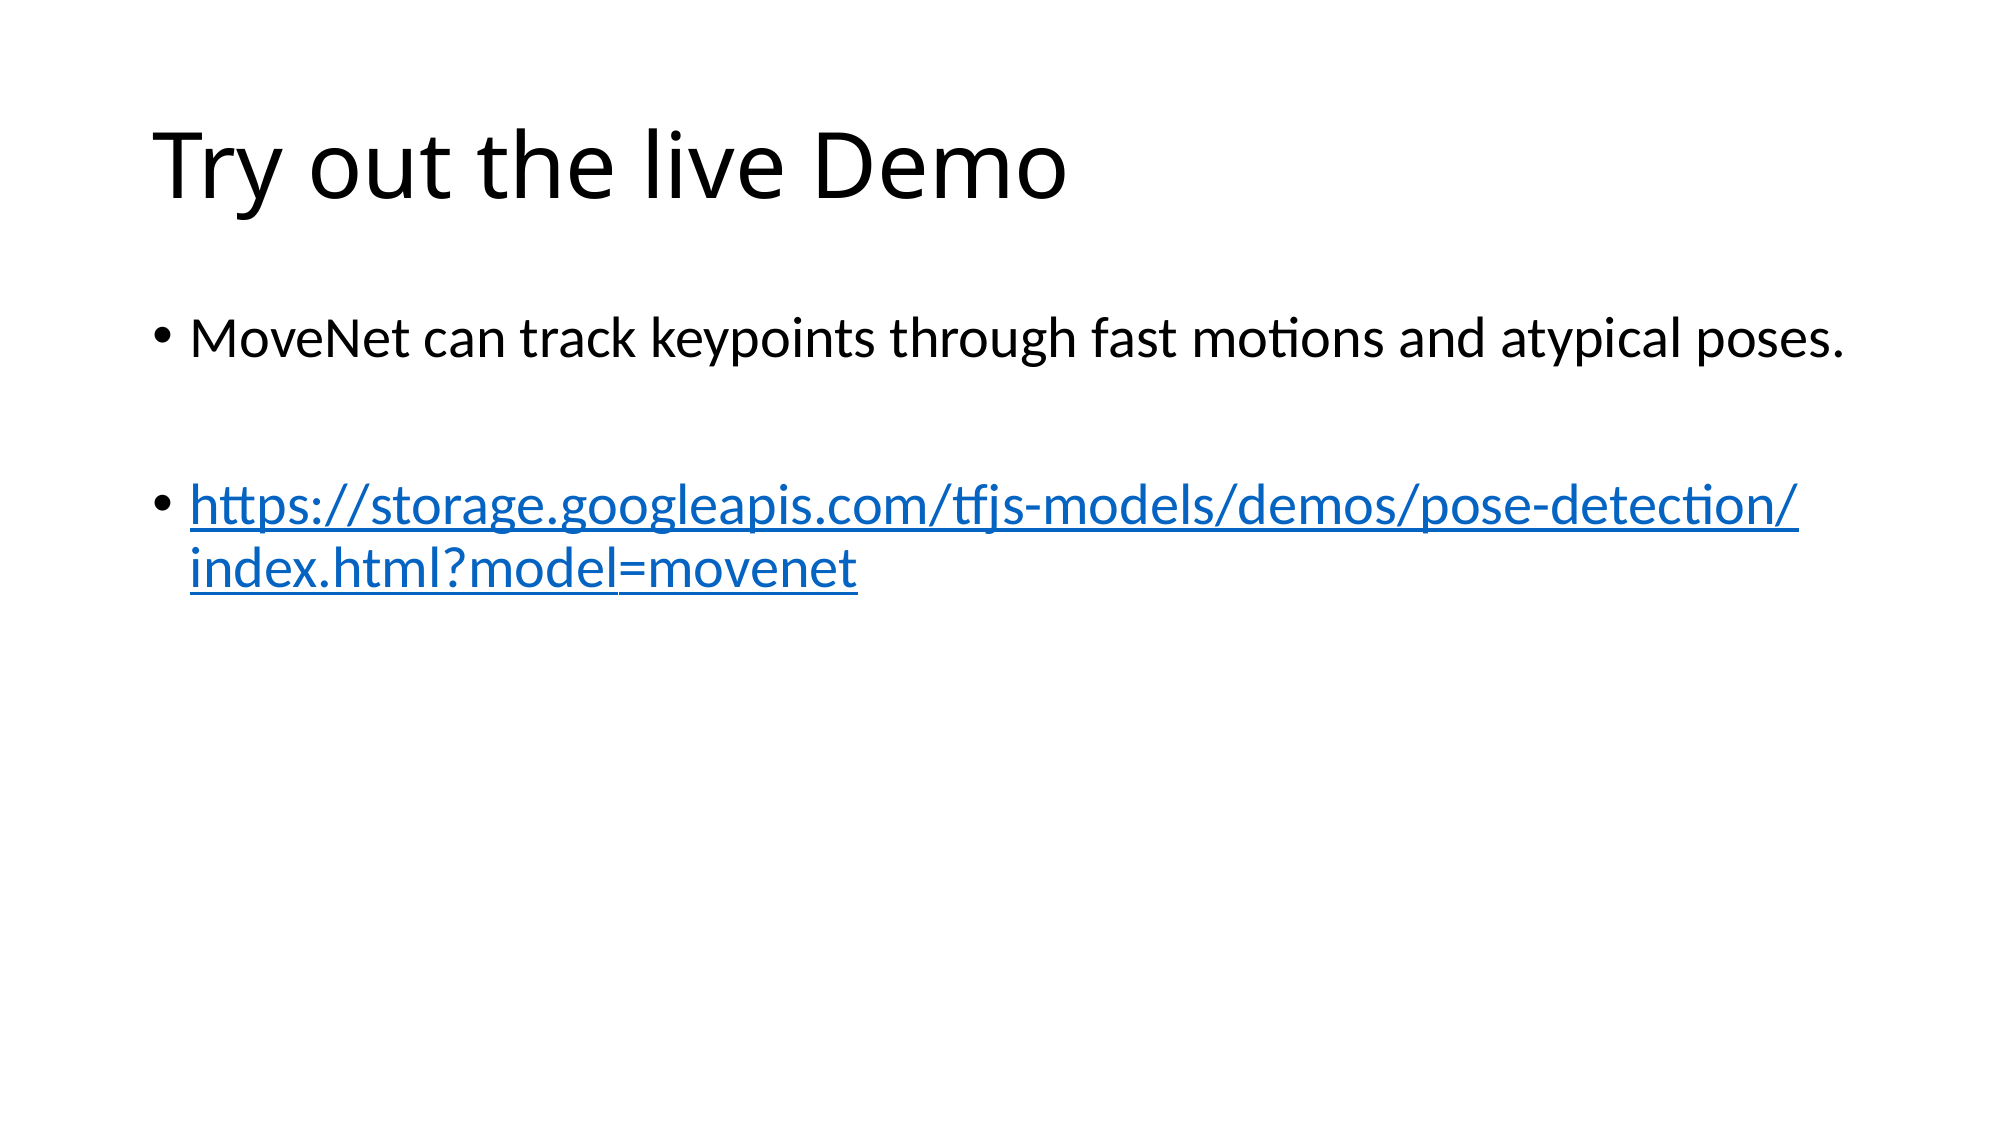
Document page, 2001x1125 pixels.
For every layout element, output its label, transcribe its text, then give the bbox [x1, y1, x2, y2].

title Try out the live Demo [137, 59, 1863, 278]
list MoveNet can track keypoints through fast motions and atypical poses. https://storage.googleapis.com/tfjs-models/demos/pose-detection/index.html?model=movenet [137, 299, 1863, 1014]
